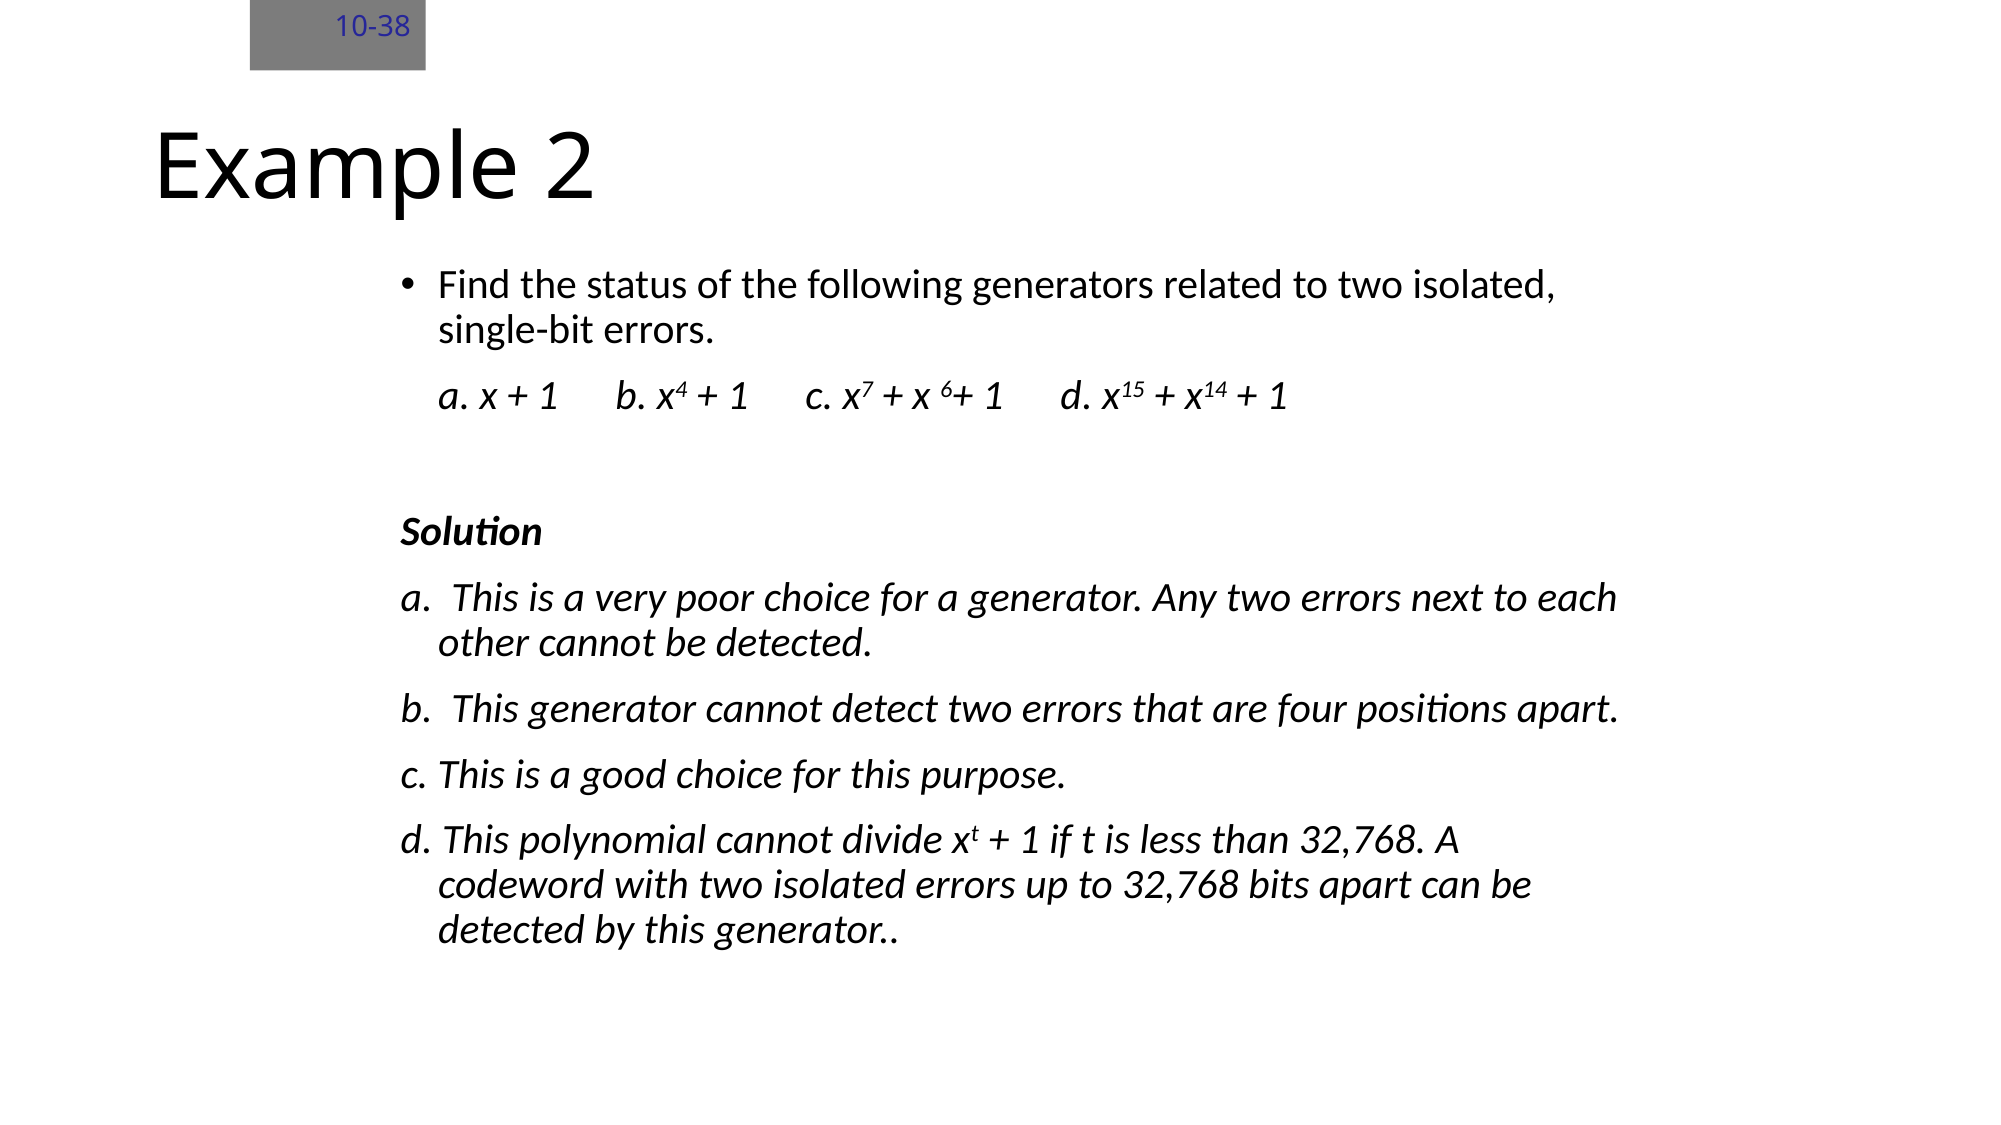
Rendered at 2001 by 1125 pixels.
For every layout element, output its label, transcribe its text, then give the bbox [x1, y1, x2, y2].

title Example 2 [137, 59, 1863, 278]
list Find the status of the following generators related to two isolated, single-bit errors. a. x + 1 b. x4 + 1 c. x7 + x 6+ 1 d. x15 + x14 + 1 Solution a. This is a very poor choice for a generator. Any two errors next to each other cannot be detected. b. This generator cannot detect two errors that are four positions apart. c. This is a good choice for this purpose. d. This polynomial cannot divide xt + 1 if t is less than 32,768. A codeword with two isolated errors up to 32,768 bits apart can be detected by this generator.. [385, 255, 1650, 953]
text_box 10-38 [249, 0, 426, 71]
